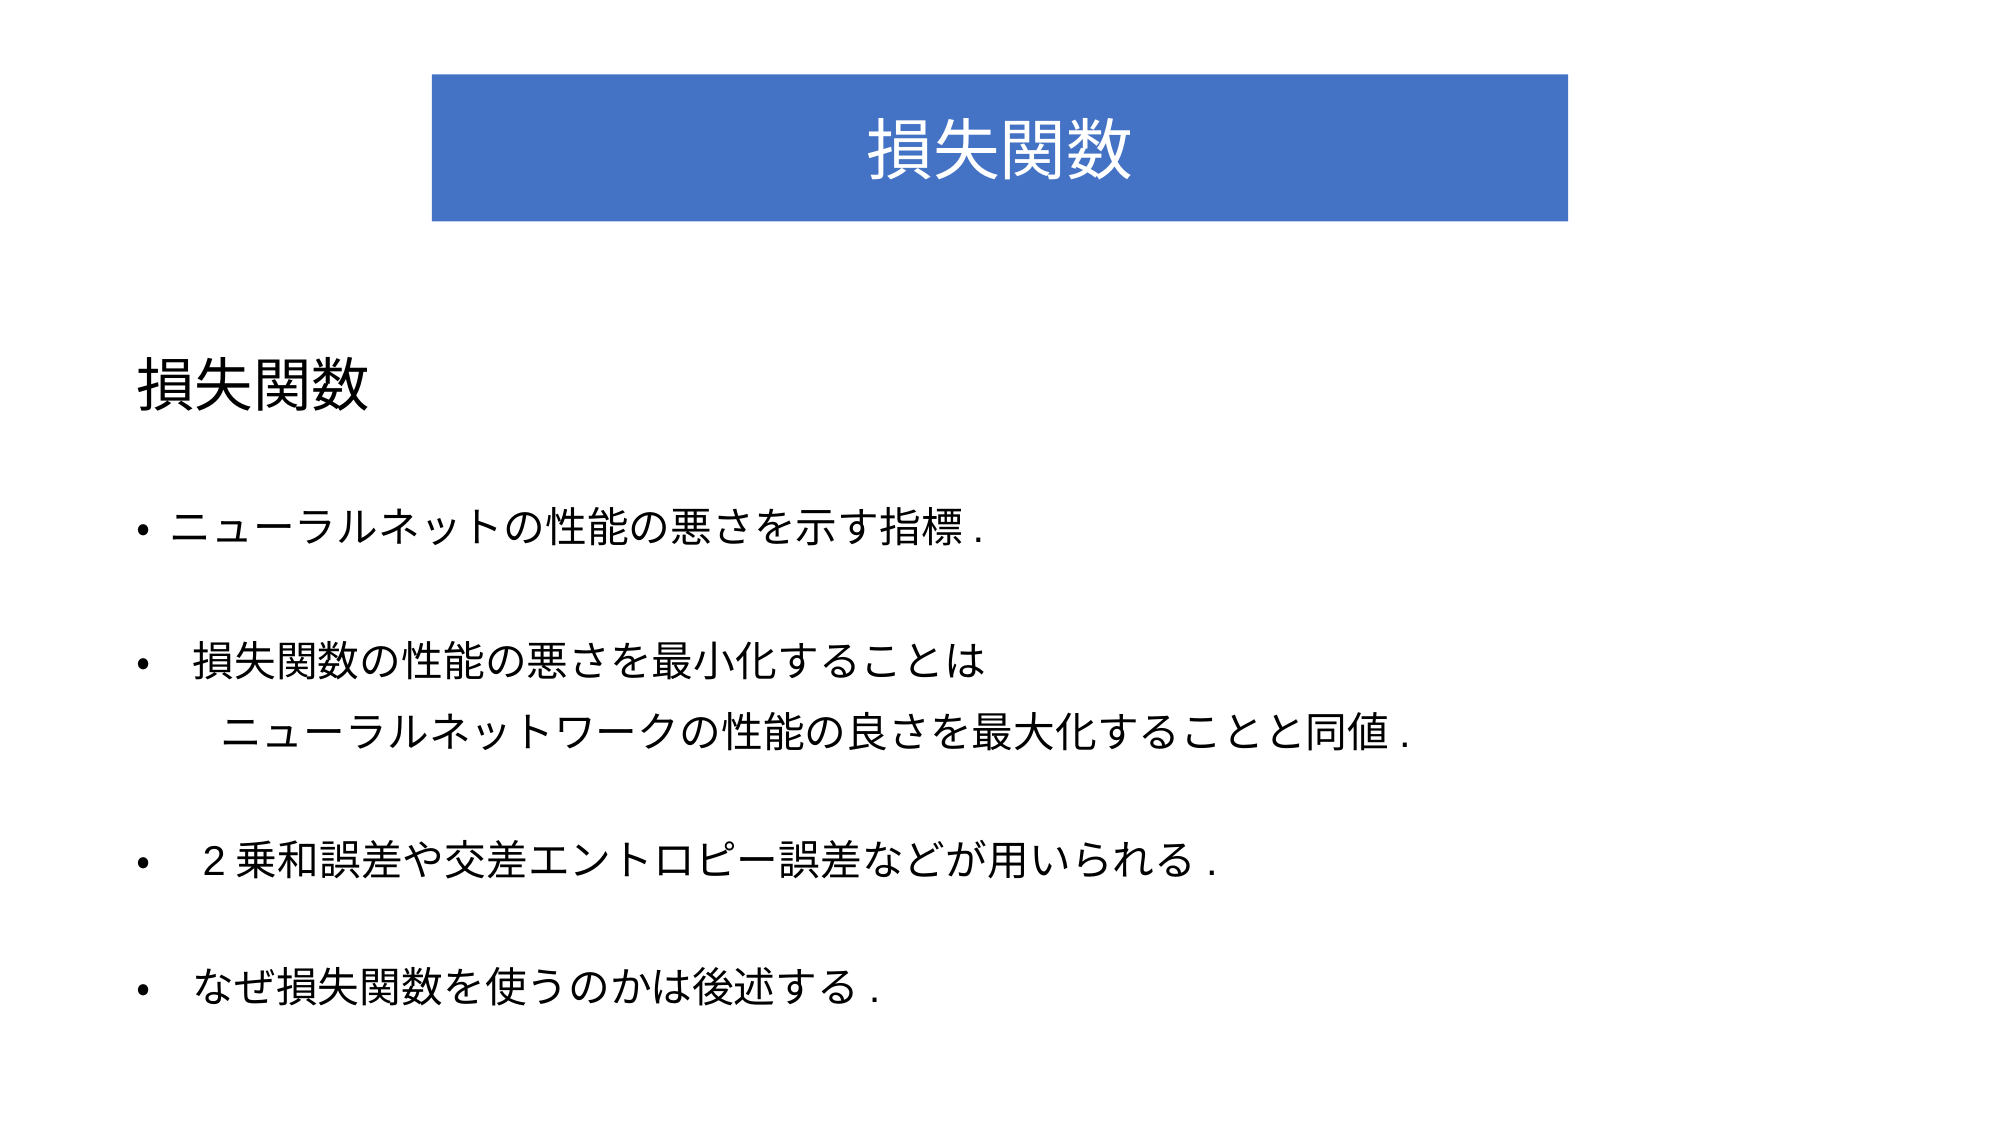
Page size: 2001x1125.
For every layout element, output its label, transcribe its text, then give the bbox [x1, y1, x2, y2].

text_box ・ 損失関数の性能の悪さを最小化することは ニューラルネットワークの性能の良さを最大化することと同値. [121, 627, 1646, 763]
text_box ・ なぜ損失関数を使うのかは後述する. [121, 953, 1646, 1018]
text_box 損失関数 [431, 73, 1569, 222]
text_box ・ ニューラルネットの性能の悪さを示す指標. [122, 493, 1550, 559]
text_box 損失関数 [121, 340, 1302, 426]
text_box ・ 2乗和誤差や交差エントロピー誤差などが用いられる. [121, 826, 1646, 891]
